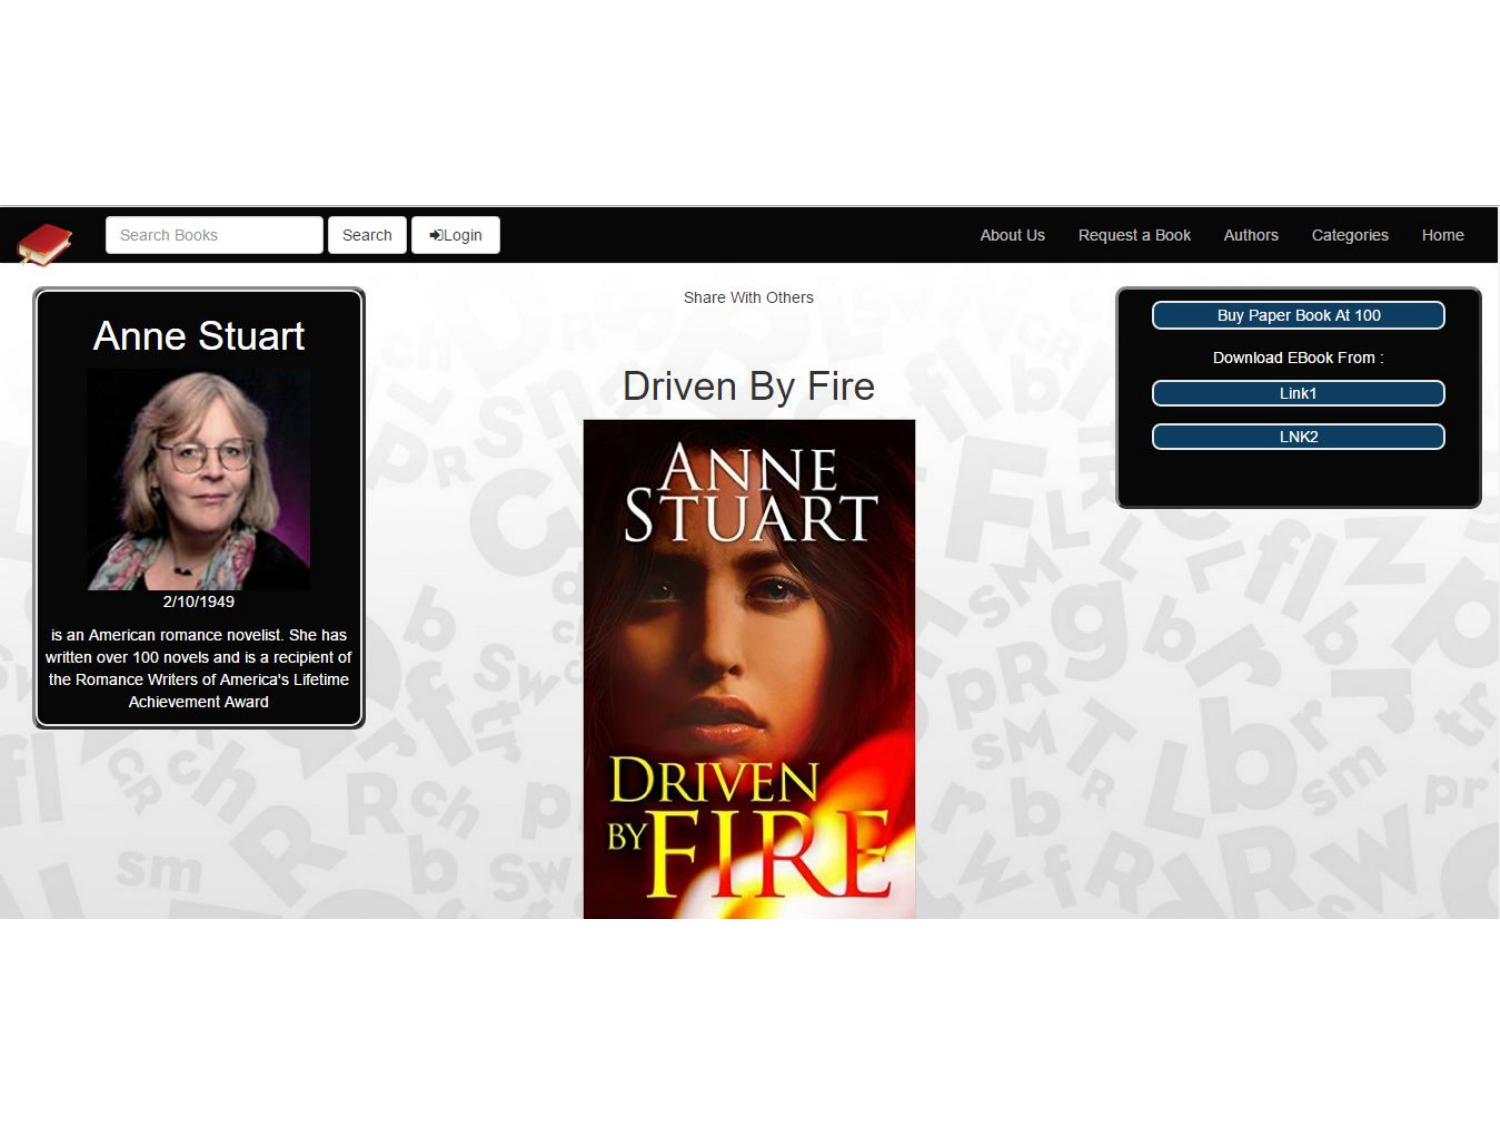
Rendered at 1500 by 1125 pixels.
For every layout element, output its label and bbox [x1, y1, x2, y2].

picture [0, 205, 1500, 919]
